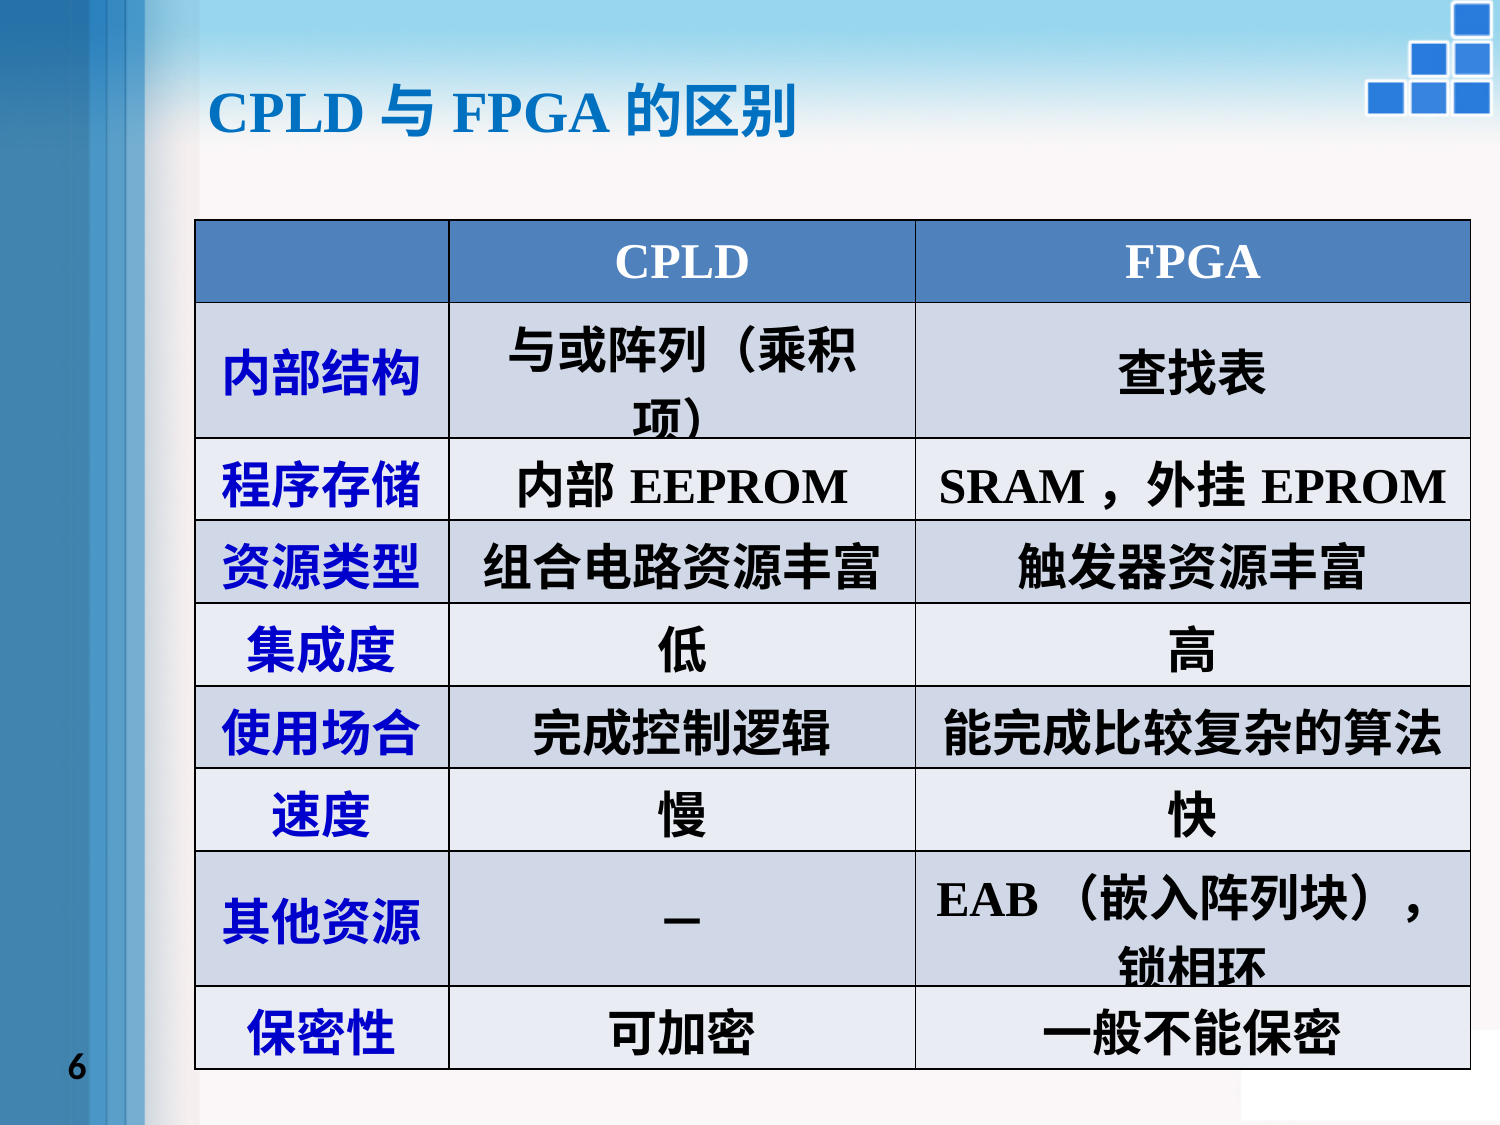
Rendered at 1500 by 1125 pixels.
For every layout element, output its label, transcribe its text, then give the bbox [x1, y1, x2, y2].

text_box 6 [53, 1035, 148, 1103]
table_cell SRAM，外挂EPROM [916, 439, 1470, 519]
table_header FPGA [916, 221, 1470, 302]
table_cell 与或阵列（乘积项） [450, 303, 915, 437]
table_cell 查找表 [916, 303, 1470, 437]
table_header [196, 221, 448, 302]
table_cell 组合电路资源丰富 [450, 521, 915, 602]
table_cell 使用场合 [196, 687, 448, 767]
table_cell 一般不能保密 [916, 987, 1470, 1068]
table_cell 内部结构 [196, 303, 448, 437]
table_cell EAB（嵌入阵列块），锁相环 [916, 852, 1470, 985]
table_cell － [450, 852, 915, 985]
table_cell 慢 [450, 769, 915, 850]
table_cell 能完成比较复杂的算法 [916, 687, 1470, 767]
table_cell 速度 [196, 769, 448, 850]
picture [0, 0, 1500, 1125]
table_cell 可加密 [450, 987, 915, 1068]
table_header CPLD [450, 221, 915, 302]
table_cell 低 [450, 604, 915, 685]
table_cell 集成度 [196, 604, 448, 685]
text_box CPLD与FPGA的区别 [192, 66, 1447, 152]
table_cell 资源类型 [196, 521, 448, 602]
table_cell 程序存储 [196, 439, 448, 519]
table_cell 完成控制逻辑 [450, 687, 915, 767]
table_cell 内部EEPROM [450, 439, 915, 519]
table_cell 快 [916, 769, 1470, 850]
table_cell 其他资源 [196, 852, 448, 985]
text_box [1239, 1028, 1500, 1123]
table_cell 保密性 [196, 987, 448, 1068]
table_cell 触发器资源丰富 [916, 521, 1470, 602]
table_cell 高 [916, 604, 1470, 685]
